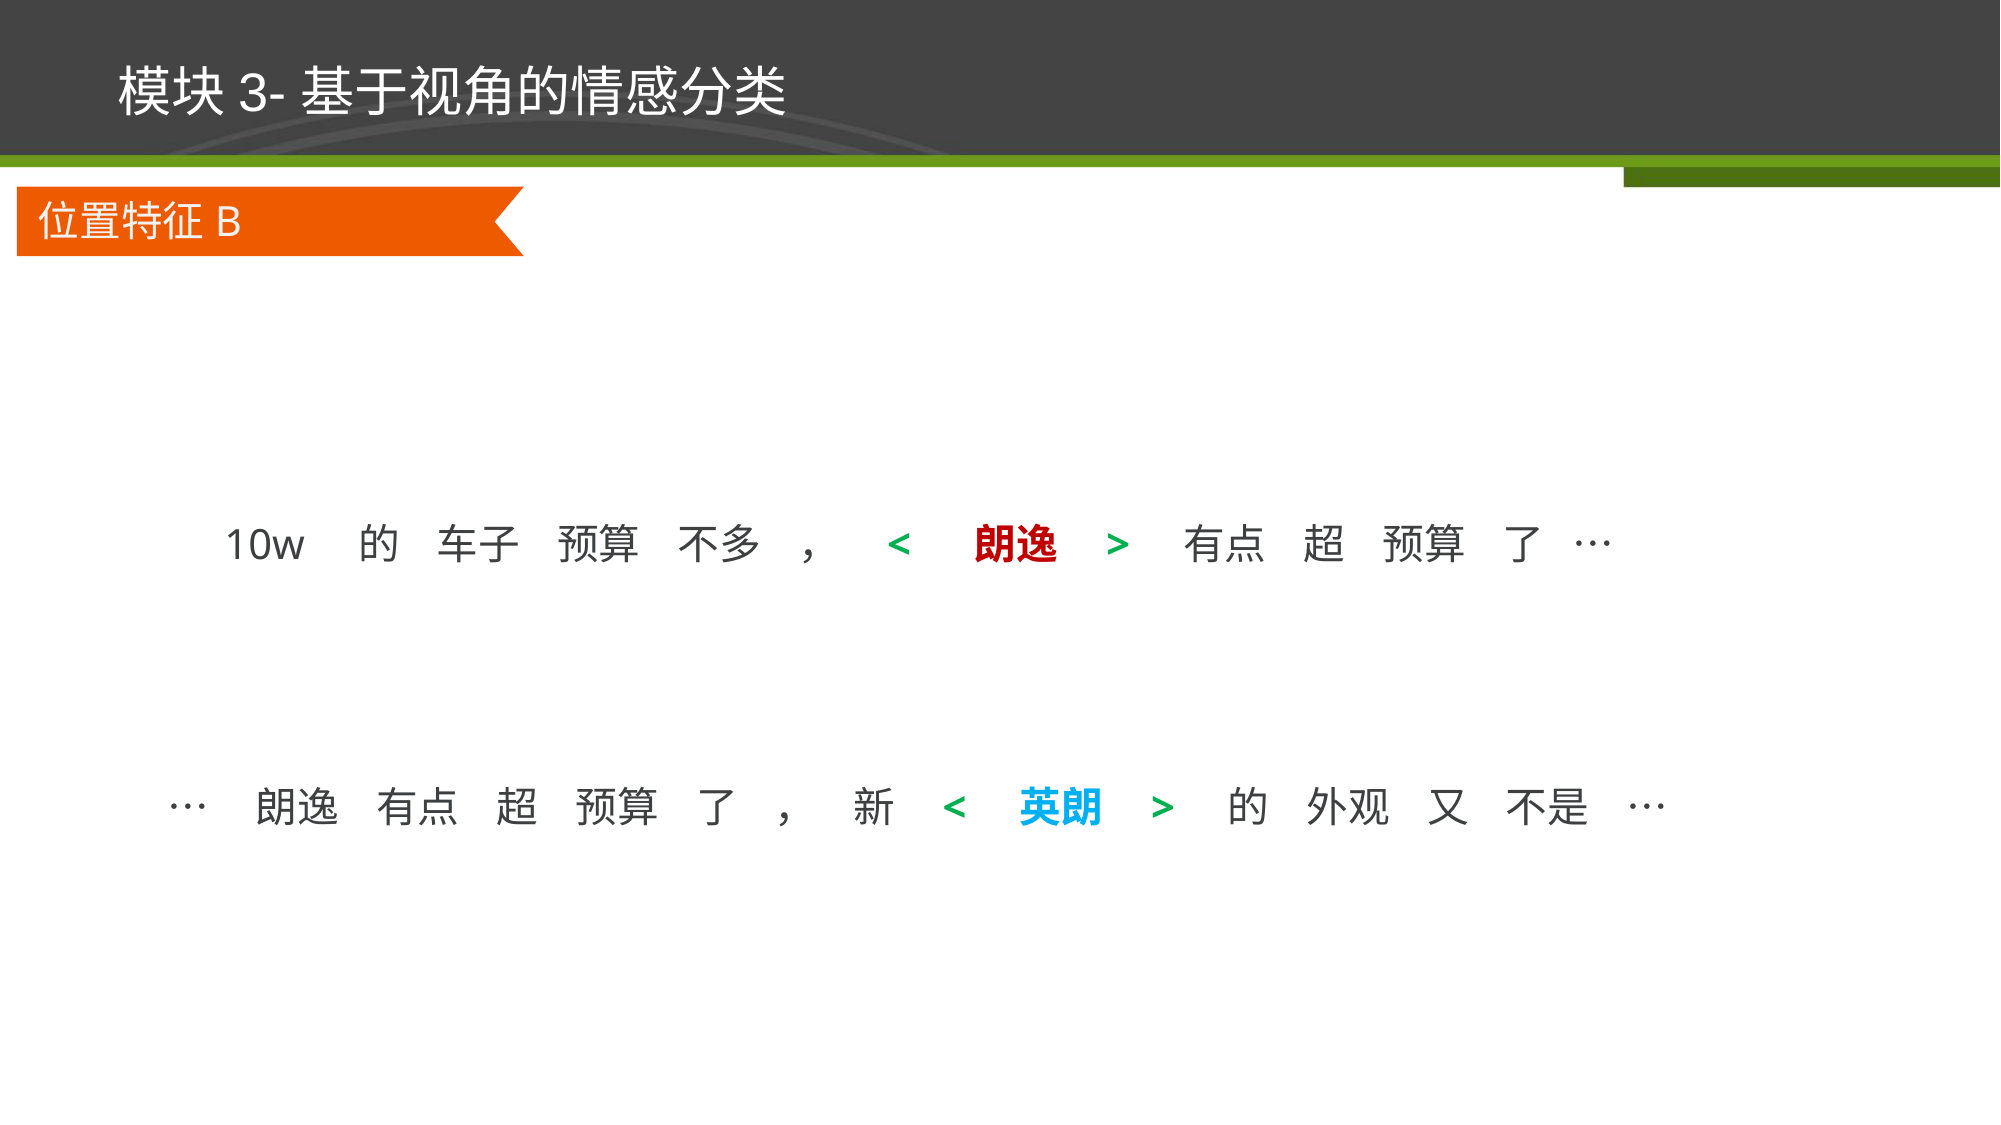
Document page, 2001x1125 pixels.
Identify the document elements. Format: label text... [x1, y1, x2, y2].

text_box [16, 186, 524, 257]
title 模块3-基于视角的情感分类 [102, 30, 1872, 150]
text_box 10w 的 车子 预算 不多 ， < 朗逸 > 有点 超 预算 了 … [209, 510, 1822, 575]
picture [0, 0, 2000, 1125]
text_box … 朗逸 有点 超 预算 了 ， 新 < 英朗 > 的 外观 又 不是 … [152, 773, 1822, 839]
